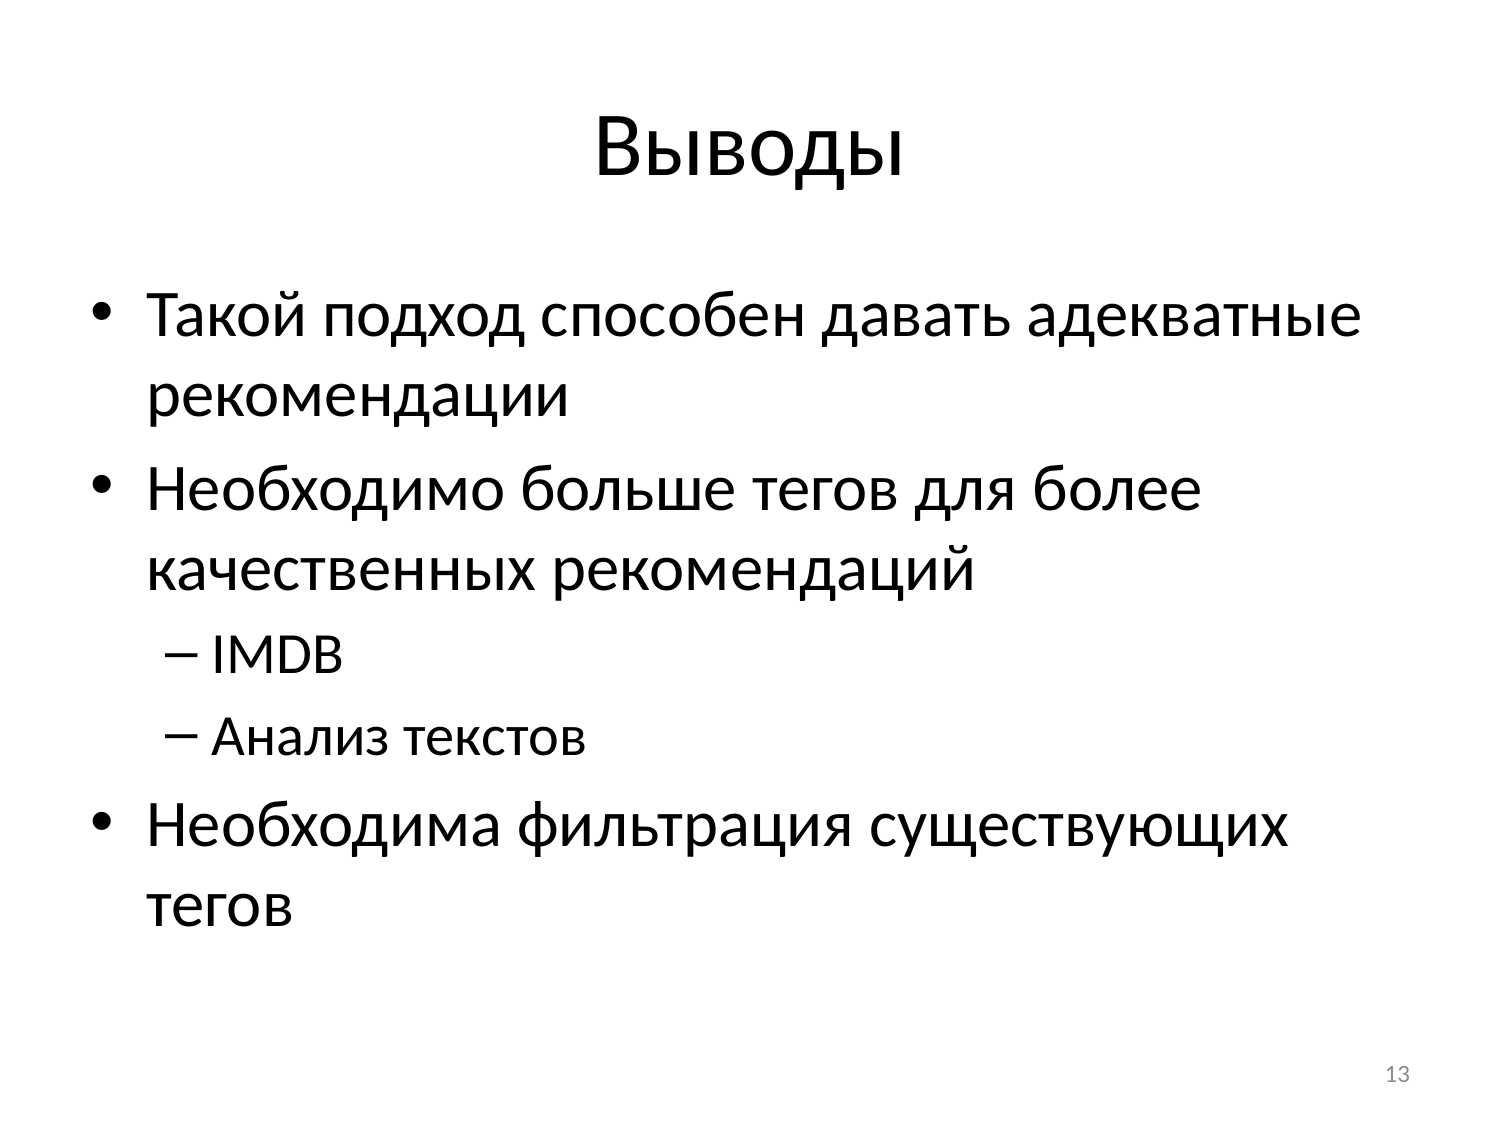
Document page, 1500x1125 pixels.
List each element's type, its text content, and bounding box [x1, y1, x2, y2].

list Такой подход способен давать адекватные рекомендации Необходимо больше тегов для более качественных рекомендаций IMDB Анализ текстов Необходима фильтрация существующих тегов [75, 262, 1425, 1005]
title Выводы [75, 45, 1425, 233]
slide_number 13 [1074, 1042, 1425, 1103]
